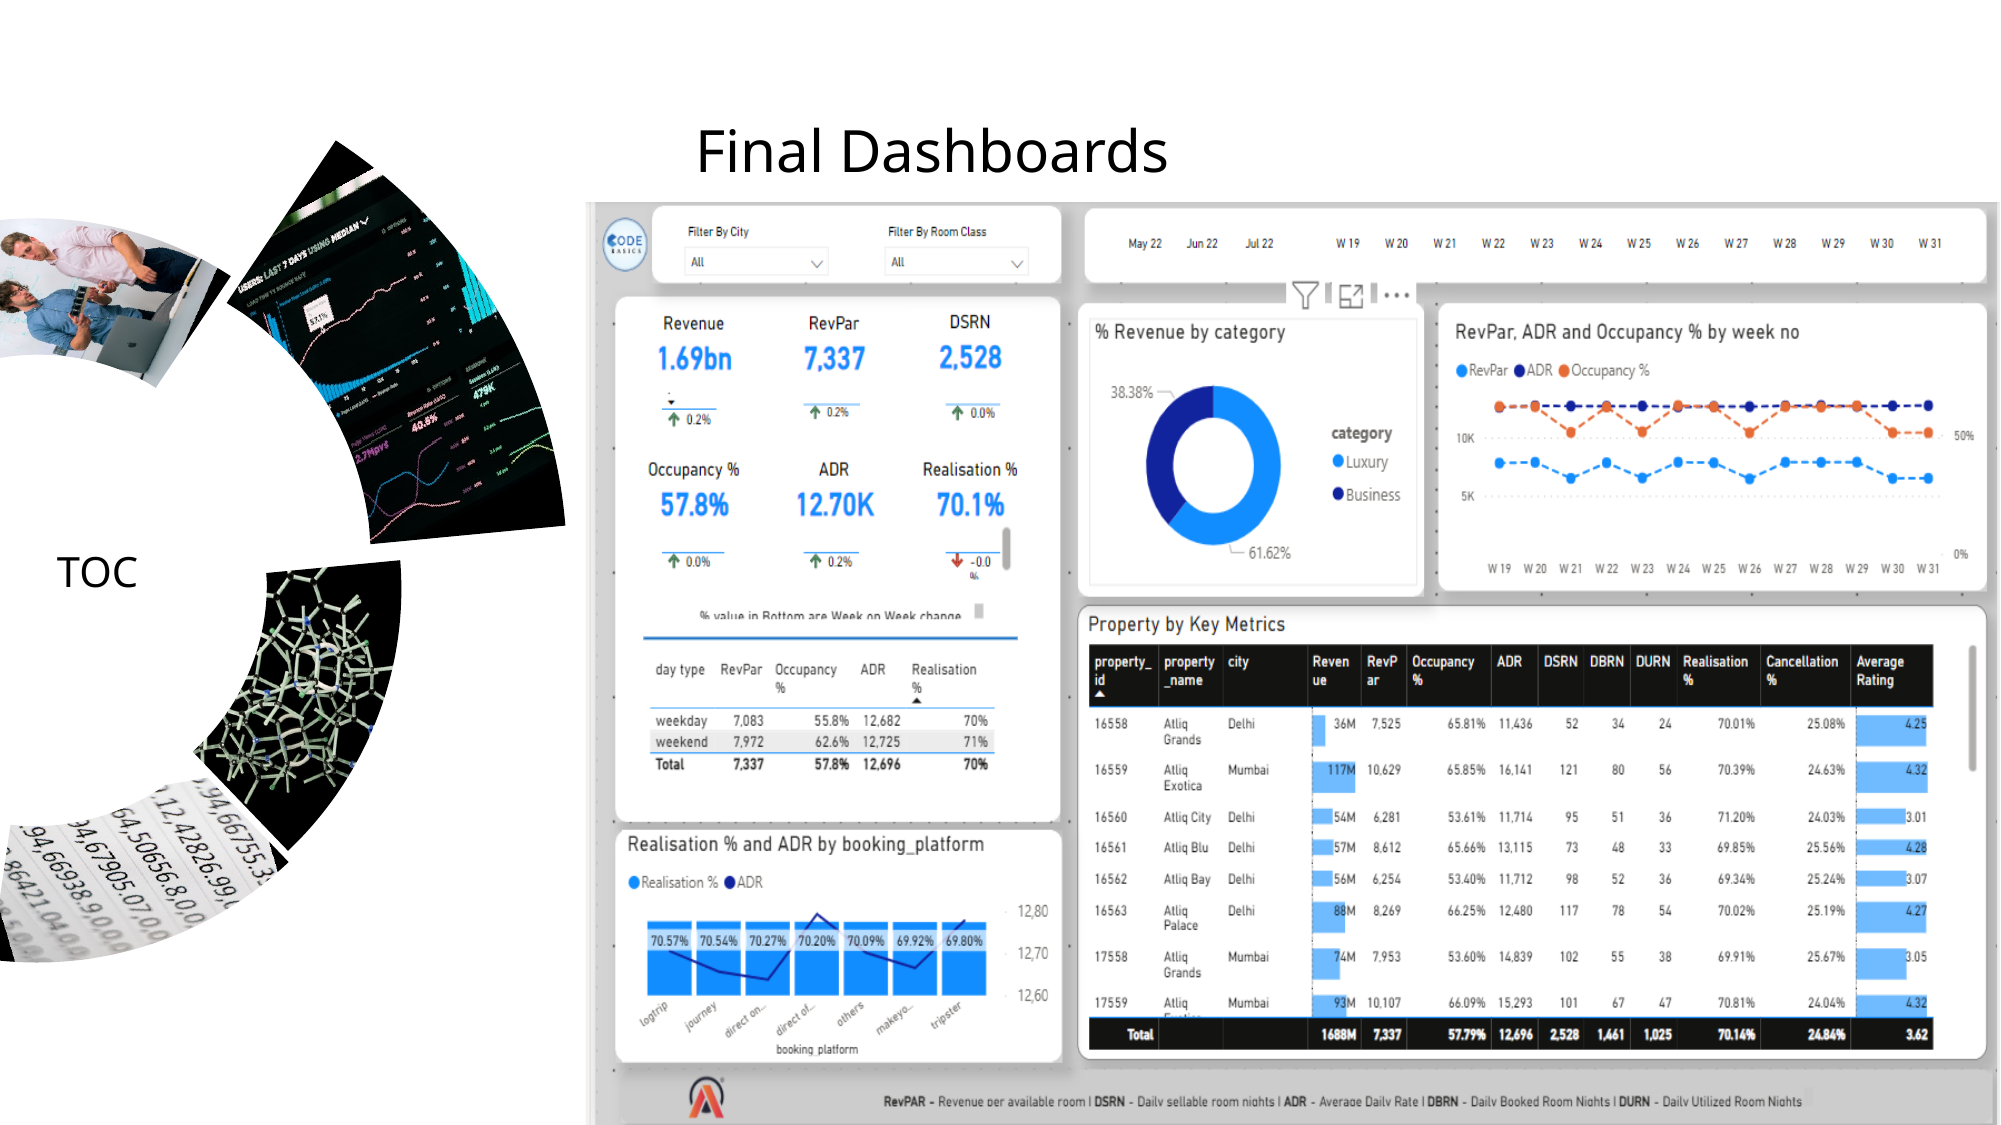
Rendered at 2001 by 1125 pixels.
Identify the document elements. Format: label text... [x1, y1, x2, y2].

picture [0, 156, 222, 454]
text_box Final Dashboards [586, 107, 1279, 192]
picture [0, 137, 561, 1026]
picture [585, 202, 2000, 1125]
text_box TOC [0, 538, 210, 604]
